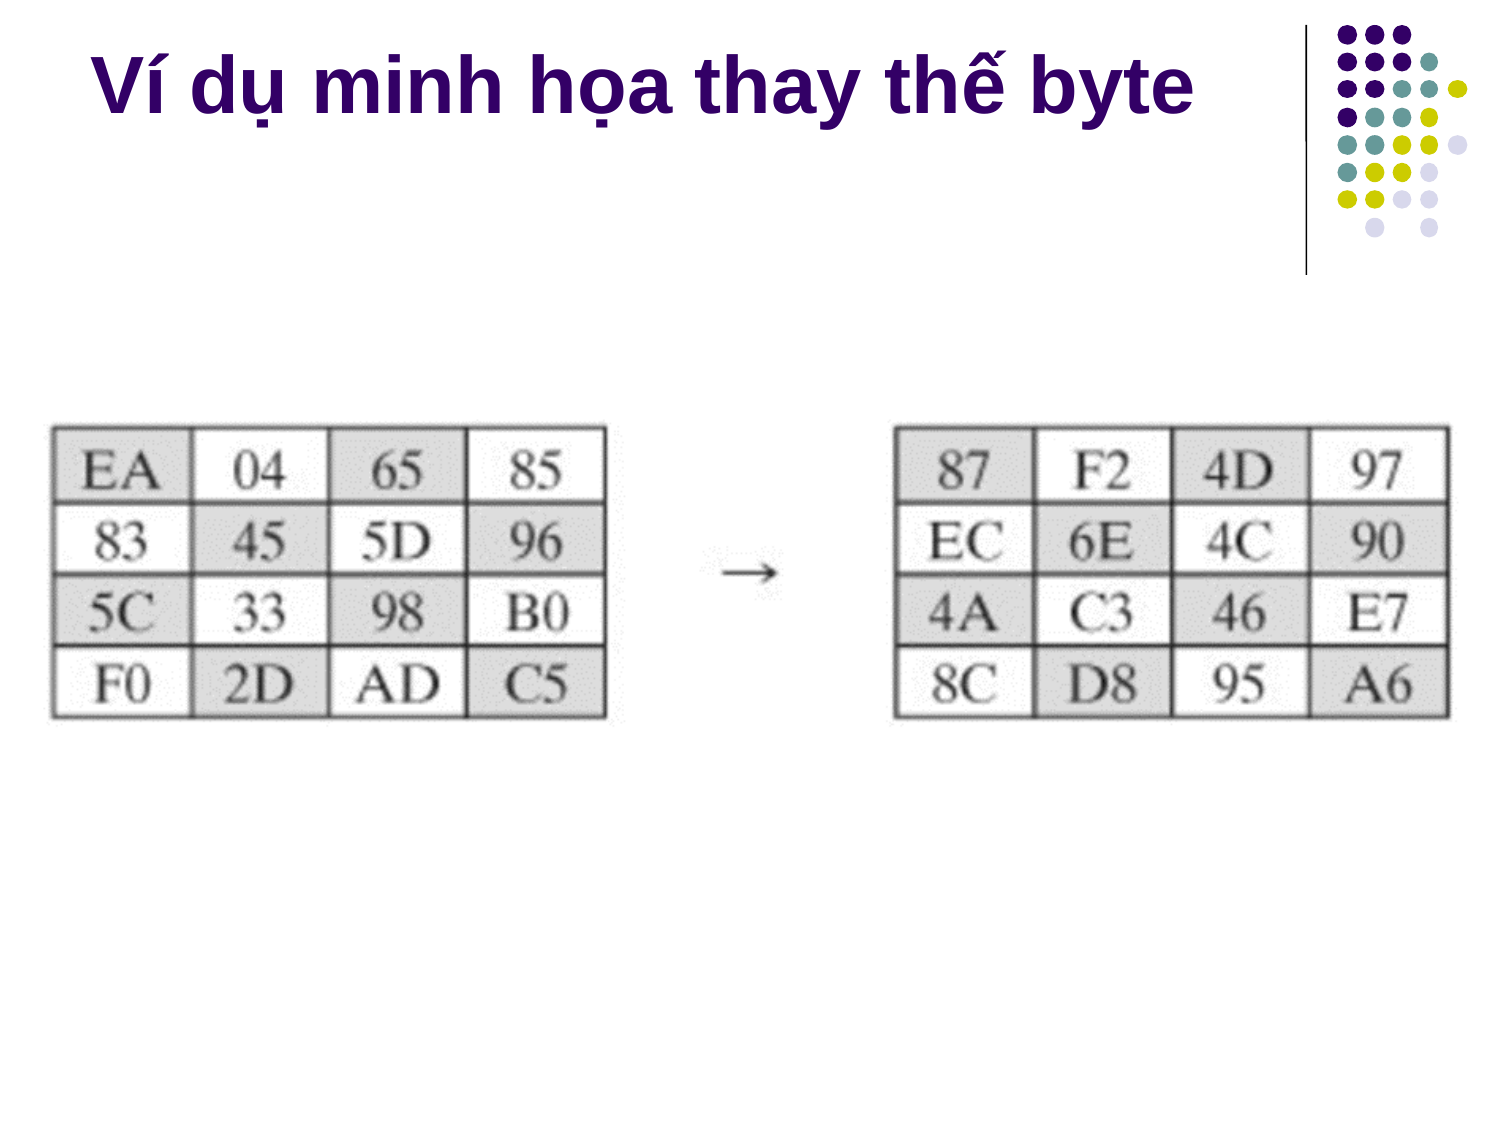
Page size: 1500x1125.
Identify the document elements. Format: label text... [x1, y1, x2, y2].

picture [39, 385, 1484, 746]
title Ví dụ minh họa thay thế byte [74, 19, 1313, 138]
